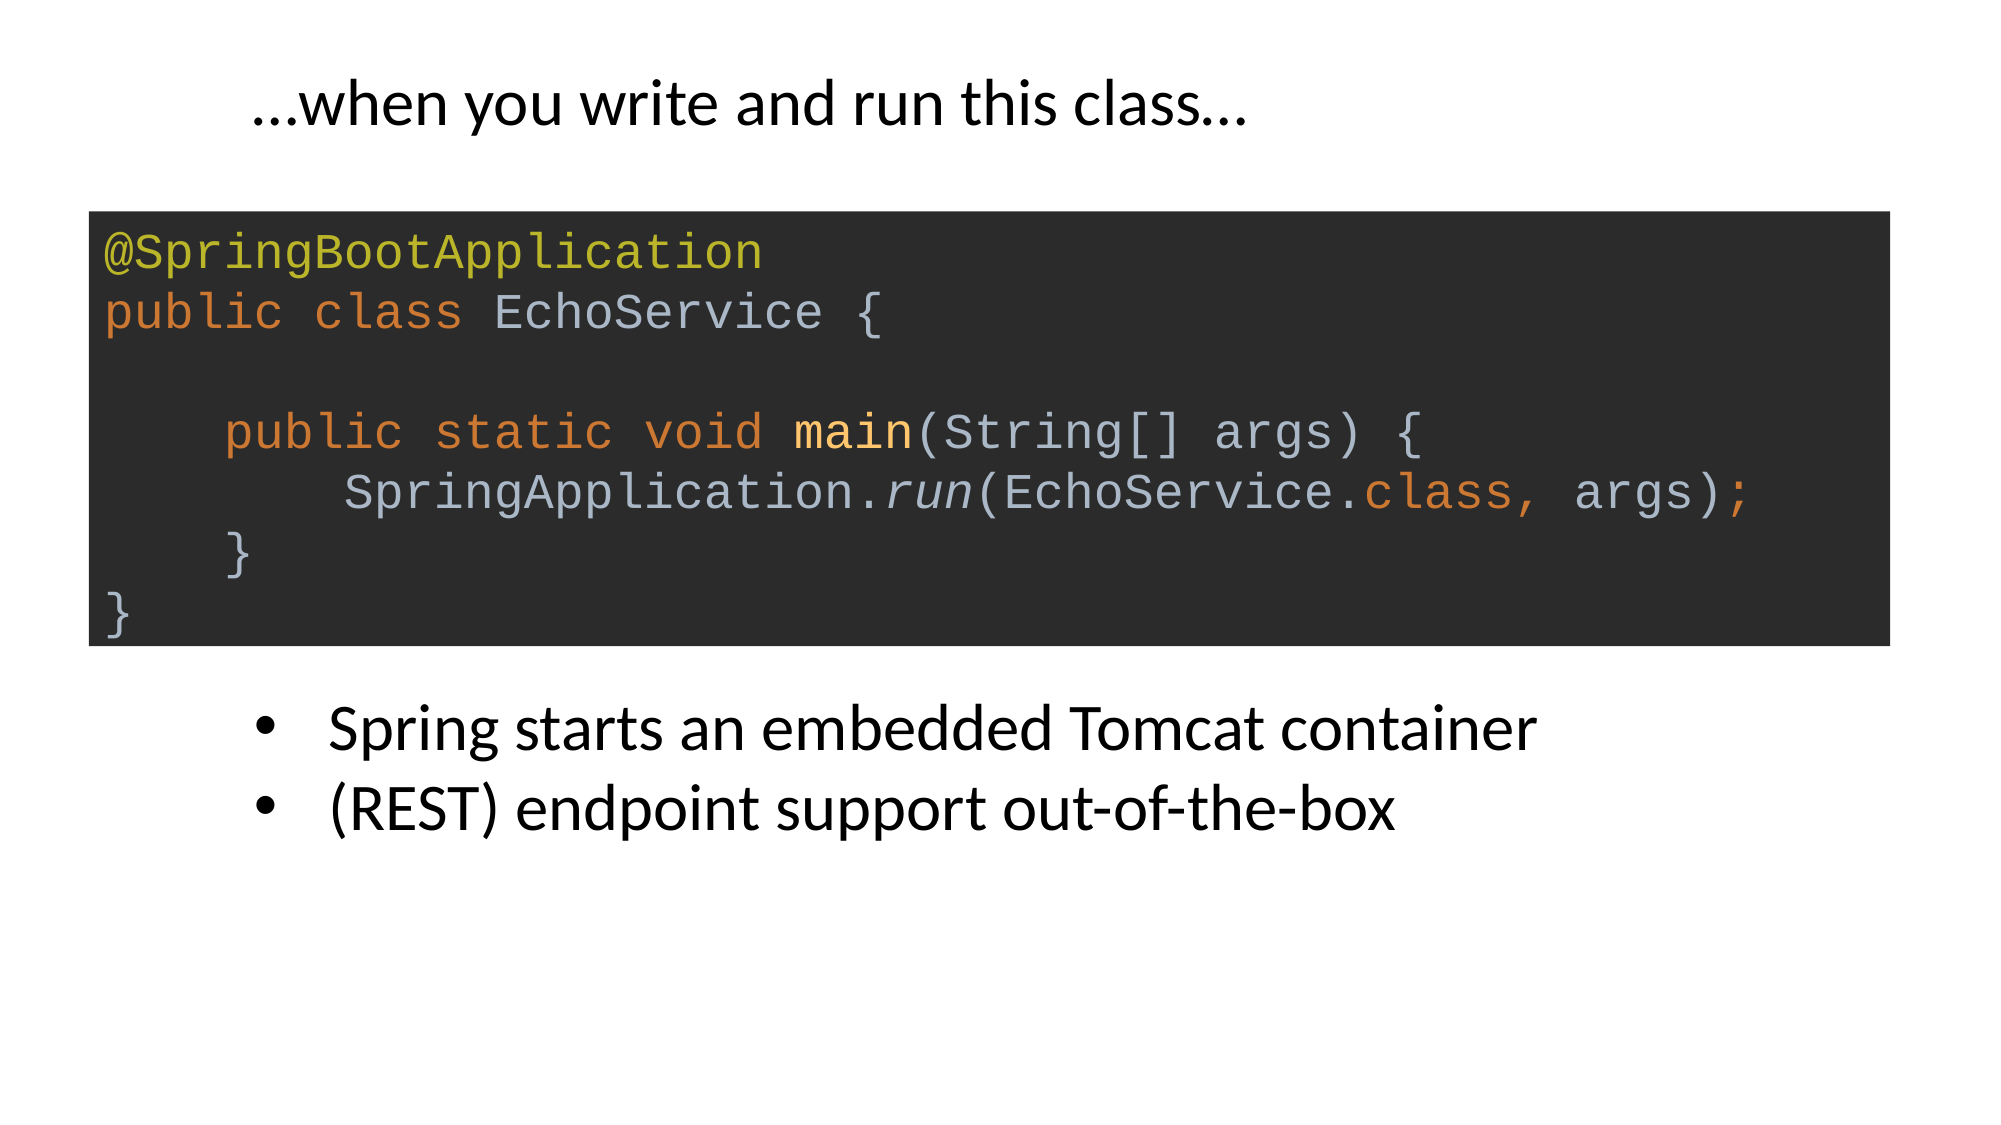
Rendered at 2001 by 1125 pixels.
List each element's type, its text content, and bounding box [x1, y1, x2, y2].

text_box Spring starts an embedded Tomcat container (REST) endpoint support out-of-the-box [239, 676, 1554, 852]
text_box …when you write and run this class… [237, 51, 1263, 146]
text_box @SpringBootApplication public class EchoService { public static void main(String[] args) { SpringApplication.run(EchoService.class, args); } } [88, 211, 1891, 647]
